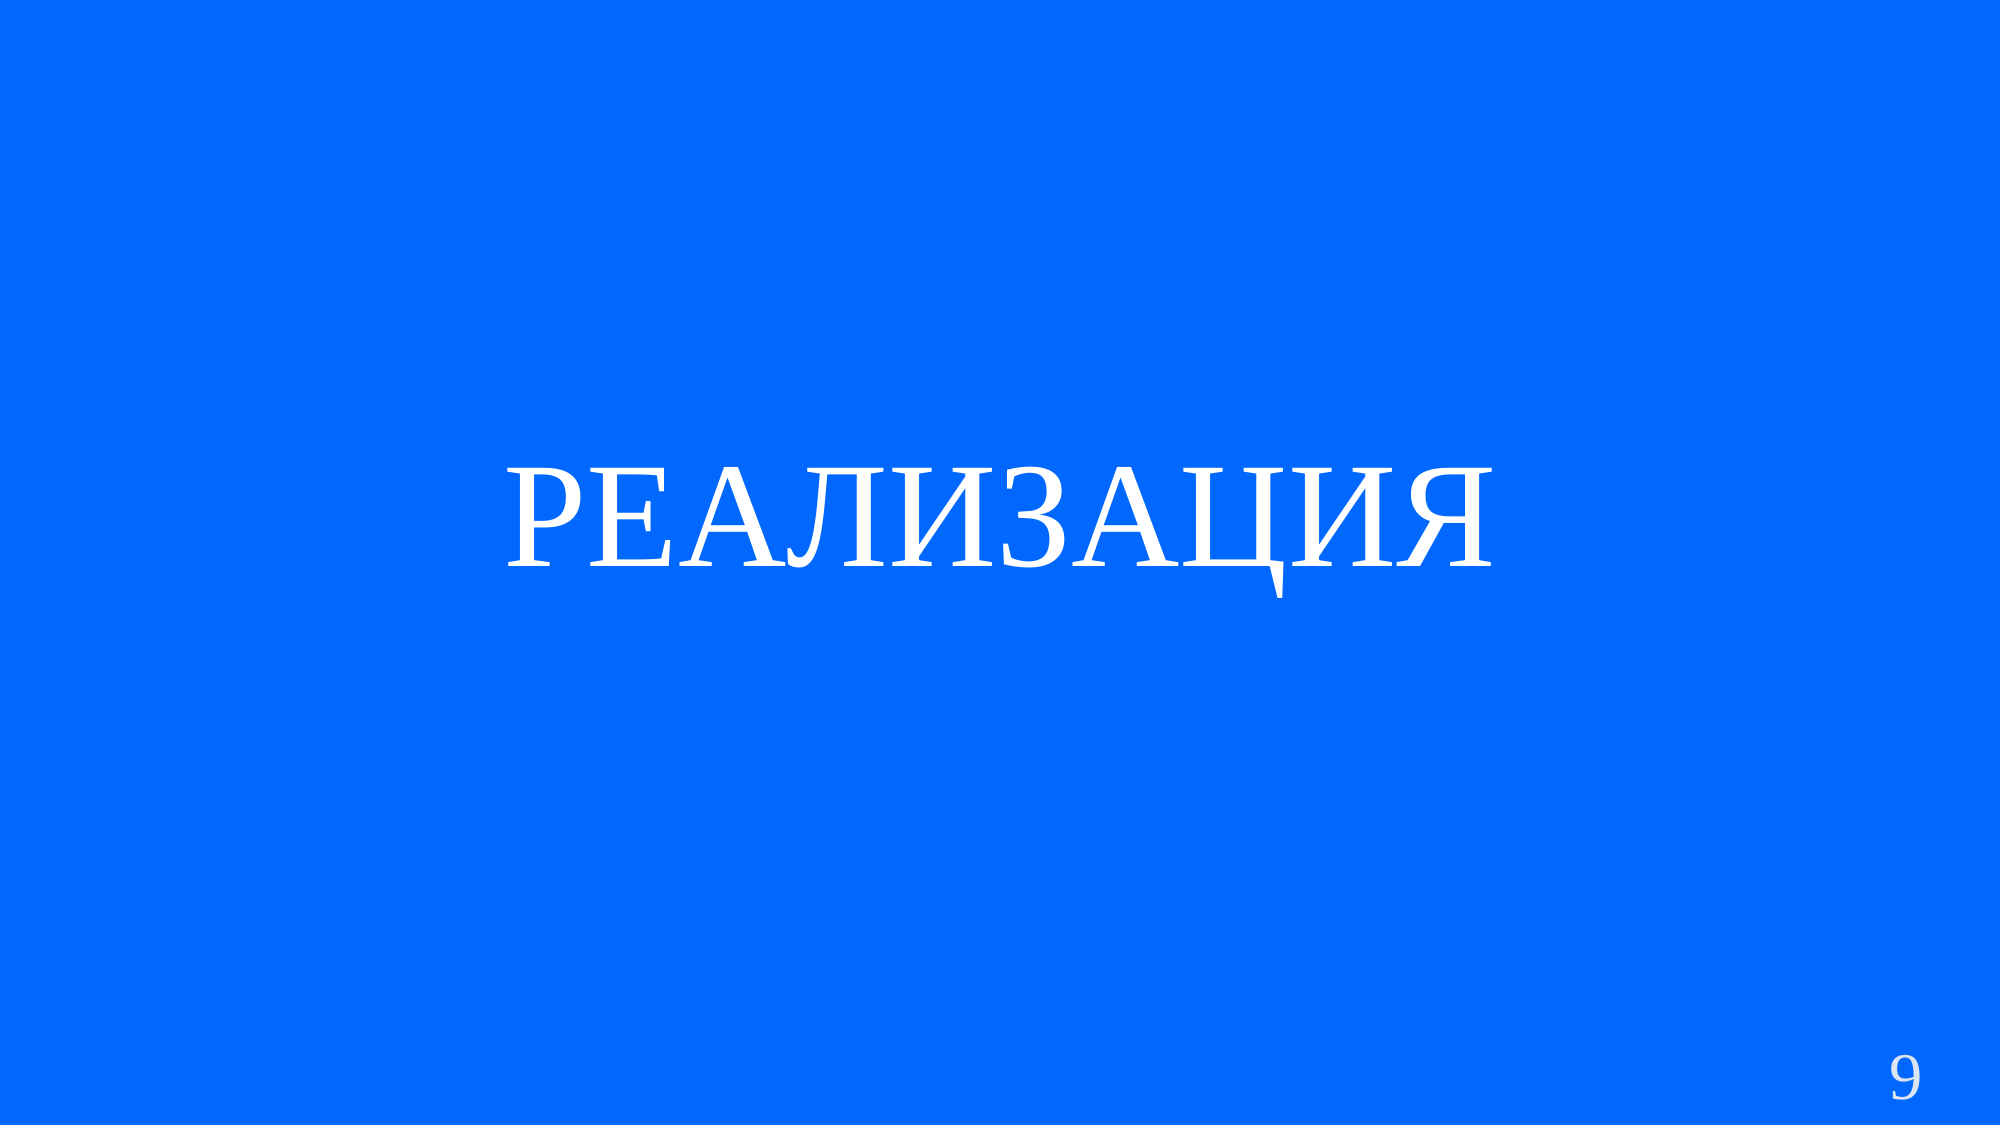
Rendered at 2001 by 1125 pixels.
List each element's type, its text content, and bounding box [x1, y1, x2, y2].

slide_number <number> [1487, 1042, 1938, 1103]
title РЕАЛИЗАЦИЯ [295, 276, 1705, 738]
